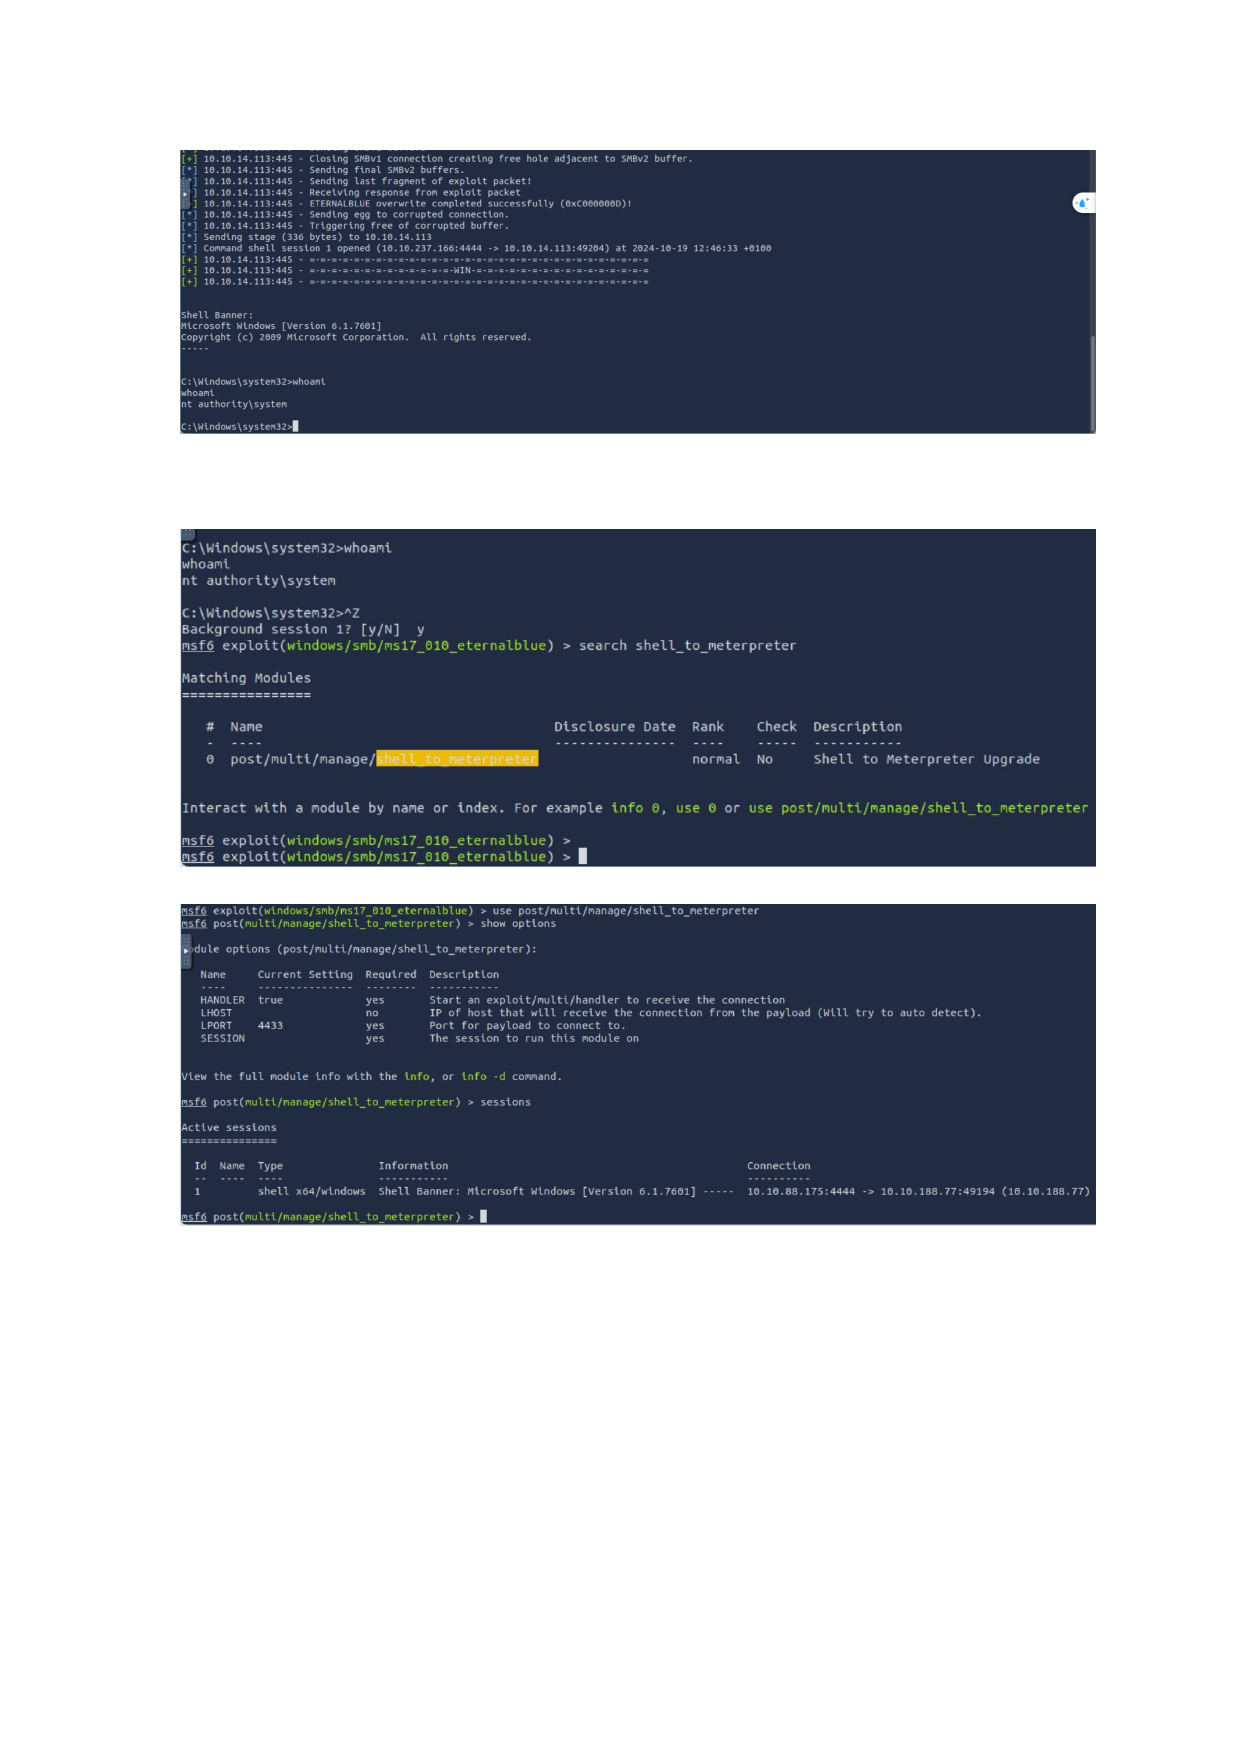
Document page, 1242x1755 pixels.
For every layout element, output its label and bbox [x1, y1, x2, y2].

picture [180, 904, 1097, 1226]
picture [180, 150, 1097, 434]
picture [180, 529, 1097, 868]
